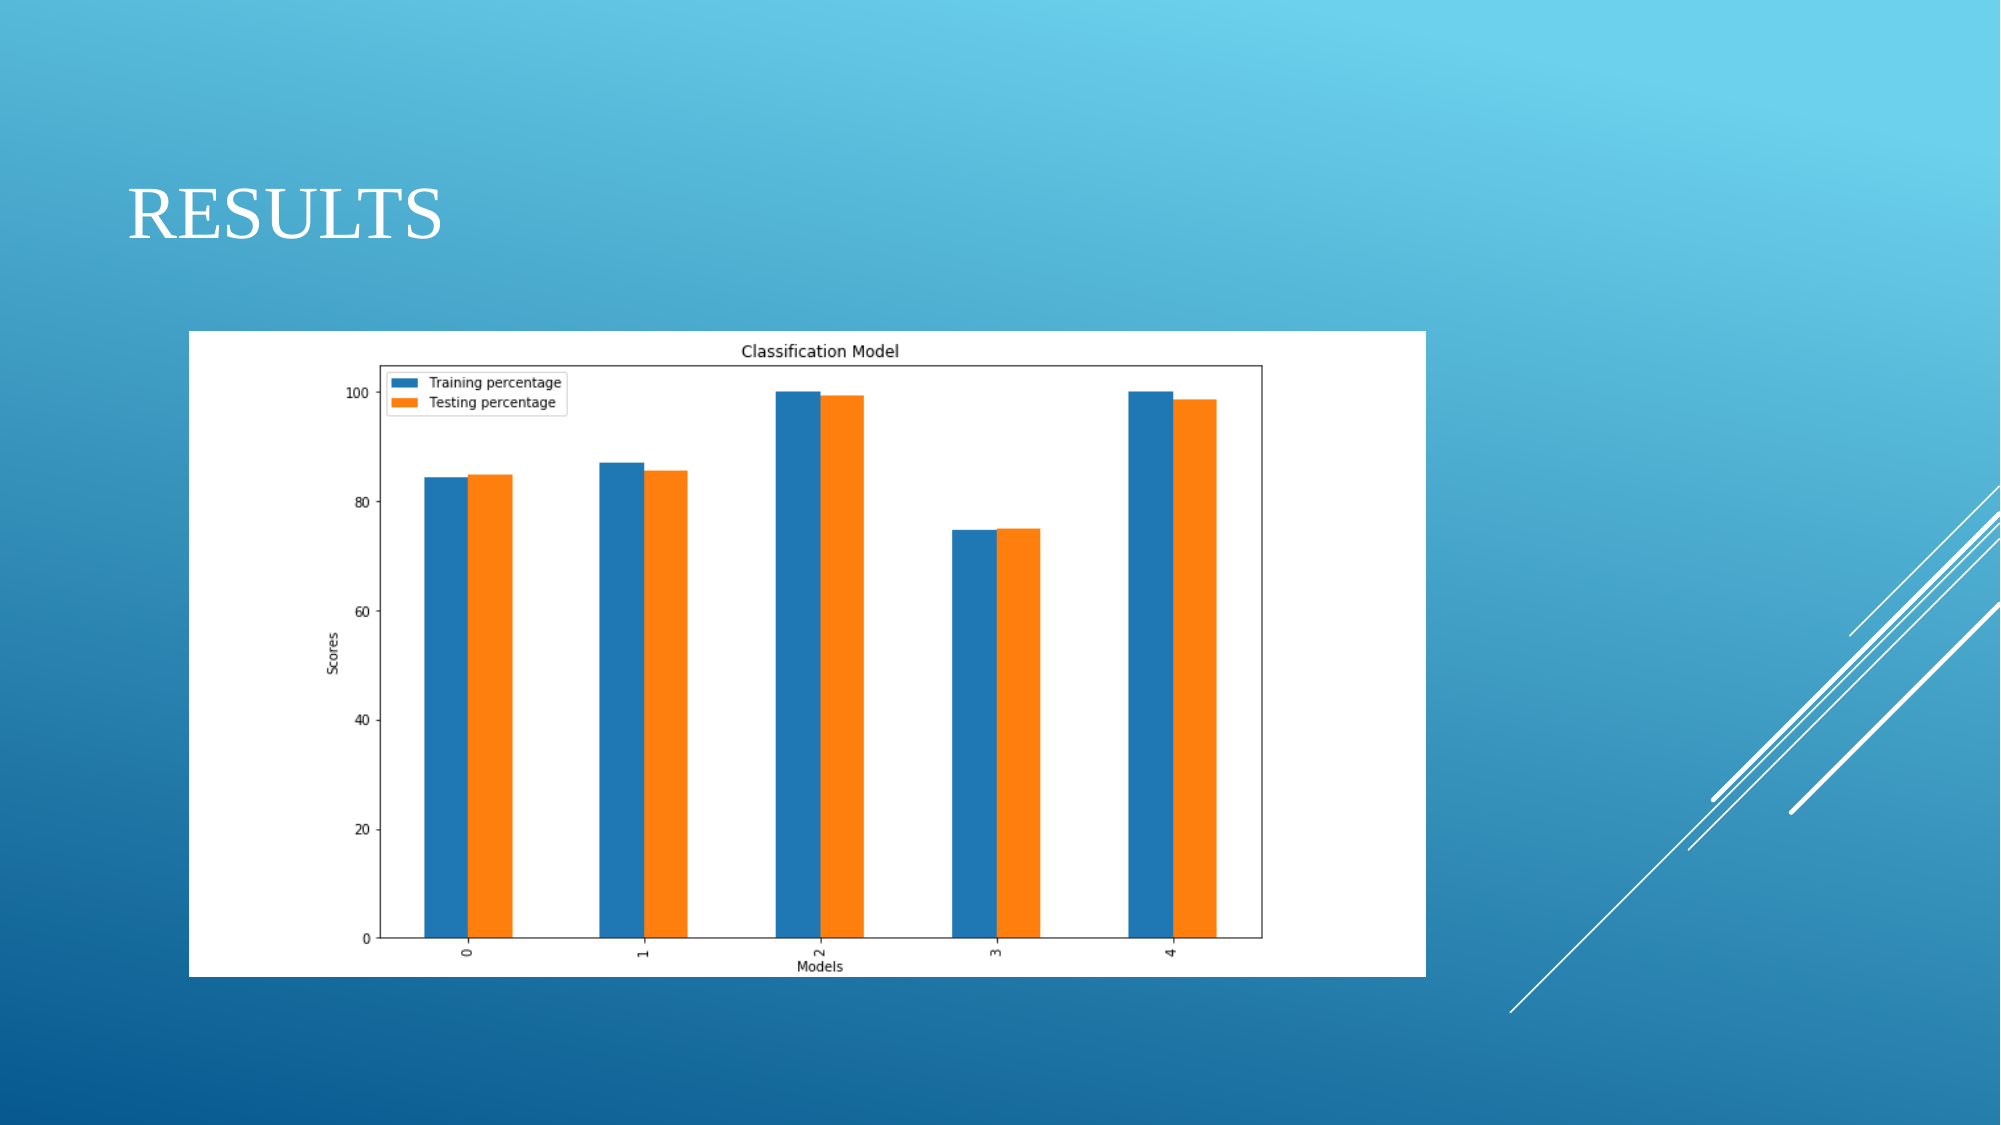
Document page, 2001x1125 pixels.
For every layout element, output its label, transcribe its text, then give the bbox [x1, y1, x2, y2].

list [188, 331, 1426, 977]
title results [112, 84, 1513, 332]
